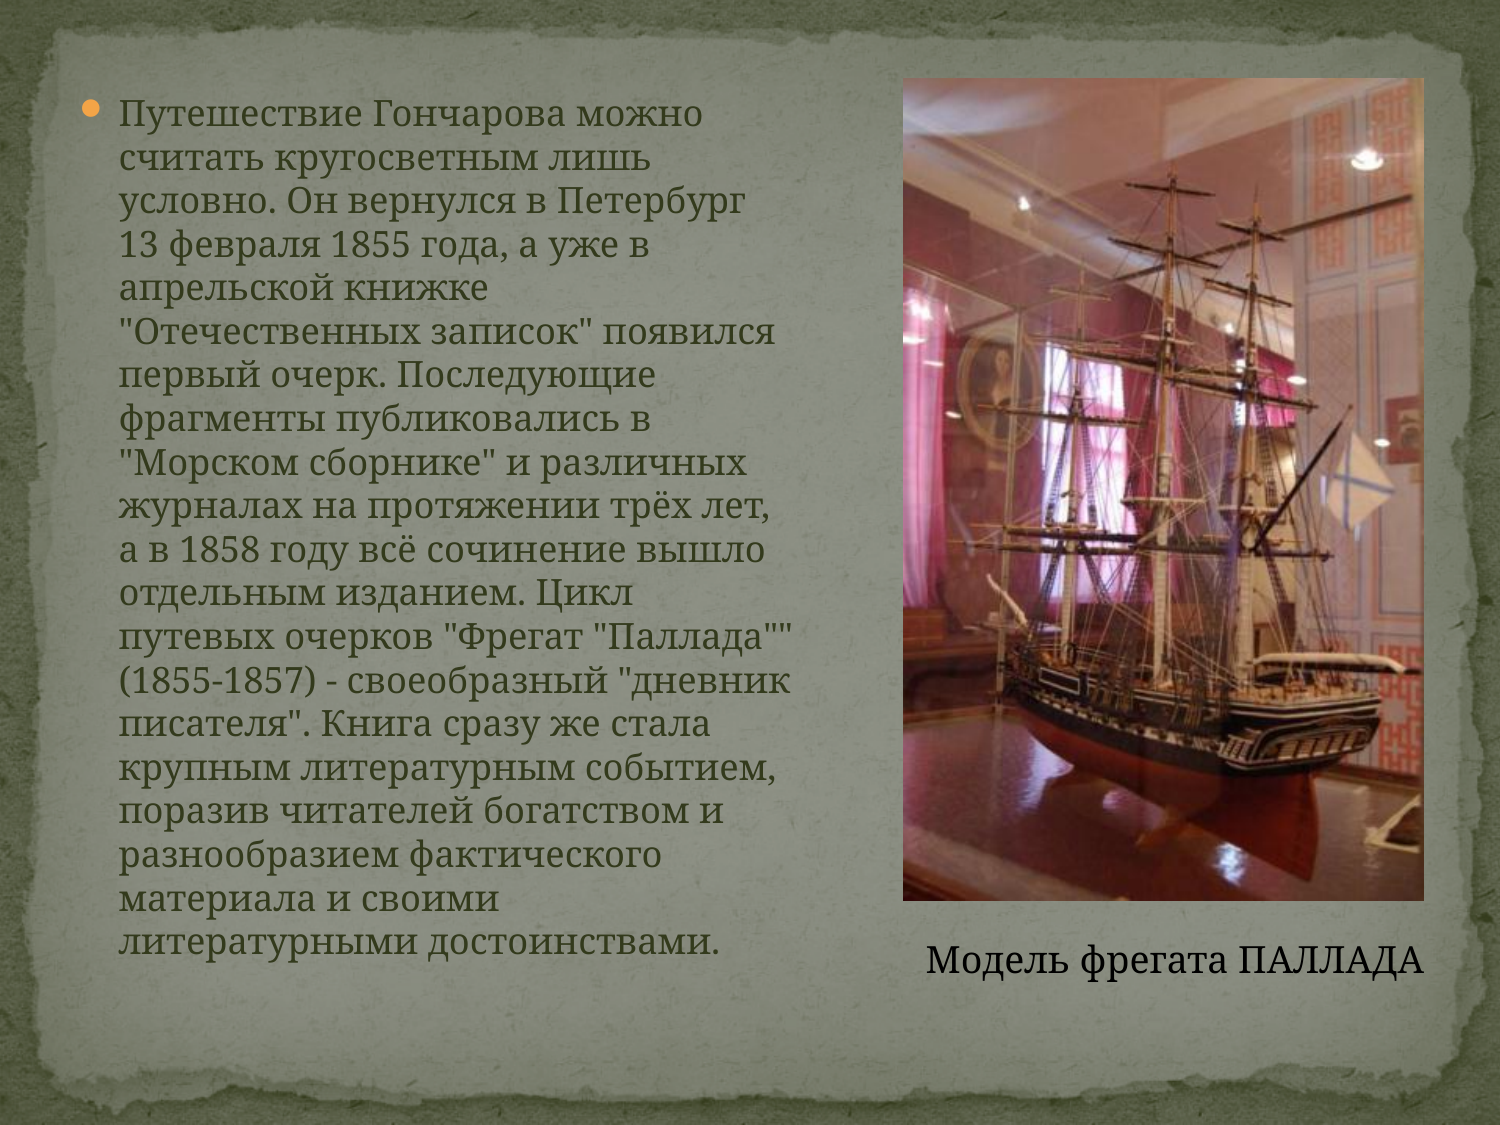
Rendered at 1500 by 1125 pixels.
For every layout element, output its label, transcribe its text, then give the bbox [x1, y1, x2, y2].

picture [903, 78, 1424, 901]
list Путешествие Гончарова можно считать кругосветным лишь условно. Он вернулся в Петербург 13 февраля 1855 года, а уже в апрельской книжке "Отечественных записок" появился первый очерк. Последующие фрагменты публиковались в "Морском сборнике" и различных журналах на протяжении трёх лет, а в 1858 году всё сочинение вышло отдельным изданием. Цикл путевых очерков "Фрегат "Паллада"" (1855-1857) - своеобразный "дневник писателя". Книга сразу же стала крупным литературным событием, поразив читателей богатством и разнообразием фактического материала и своими литературными достоинствами. [64, 82, 809, 1021]
text_box Модель фрегата ПАЛЛАДА [910, 928, 1440, 989]
